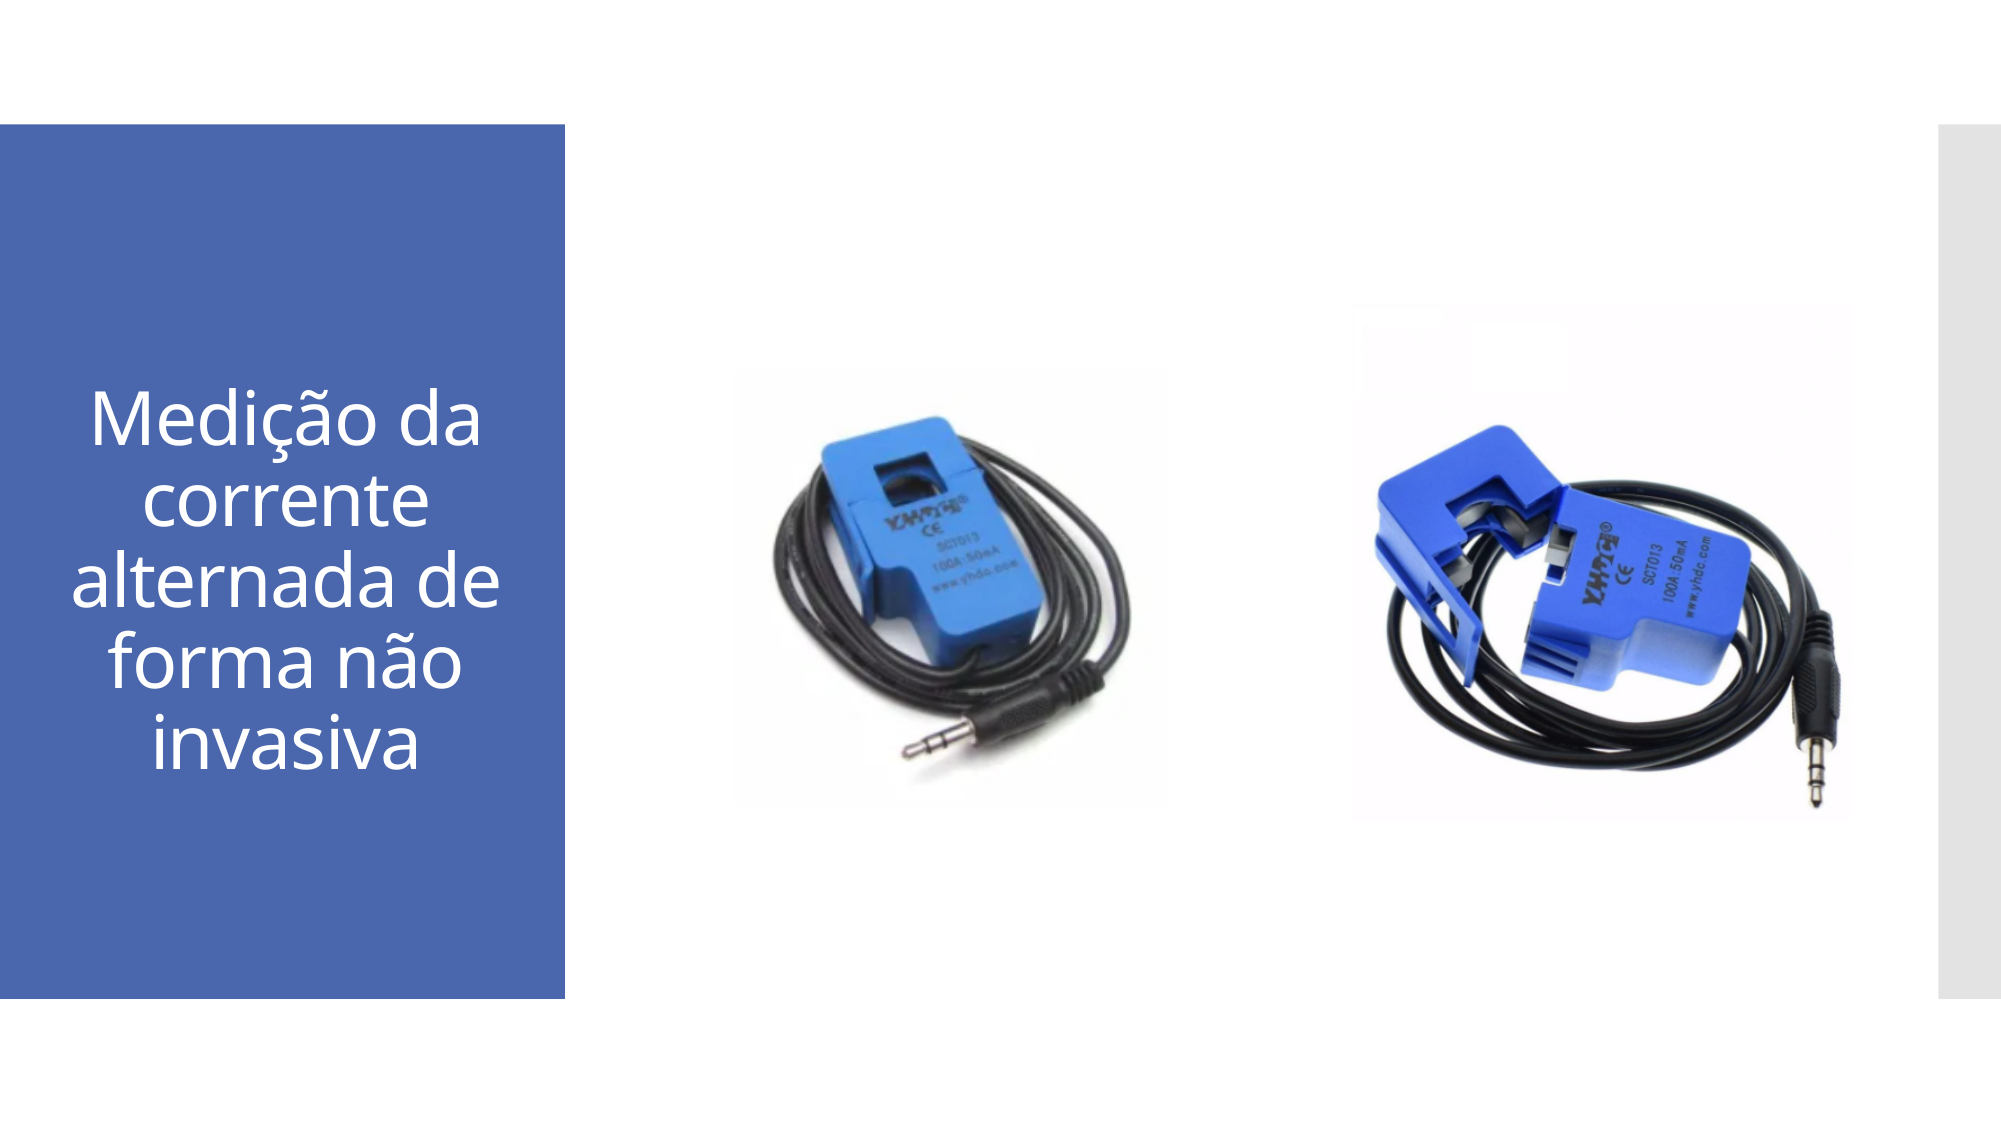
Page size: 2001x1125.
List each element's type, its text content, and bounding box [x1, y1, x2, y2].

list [1352, 303, 1852, 821]
picture [661, 361, 1222, 821]
title Medição da corrente alternada de forma não invasiva [41, 184, 531, 982]
